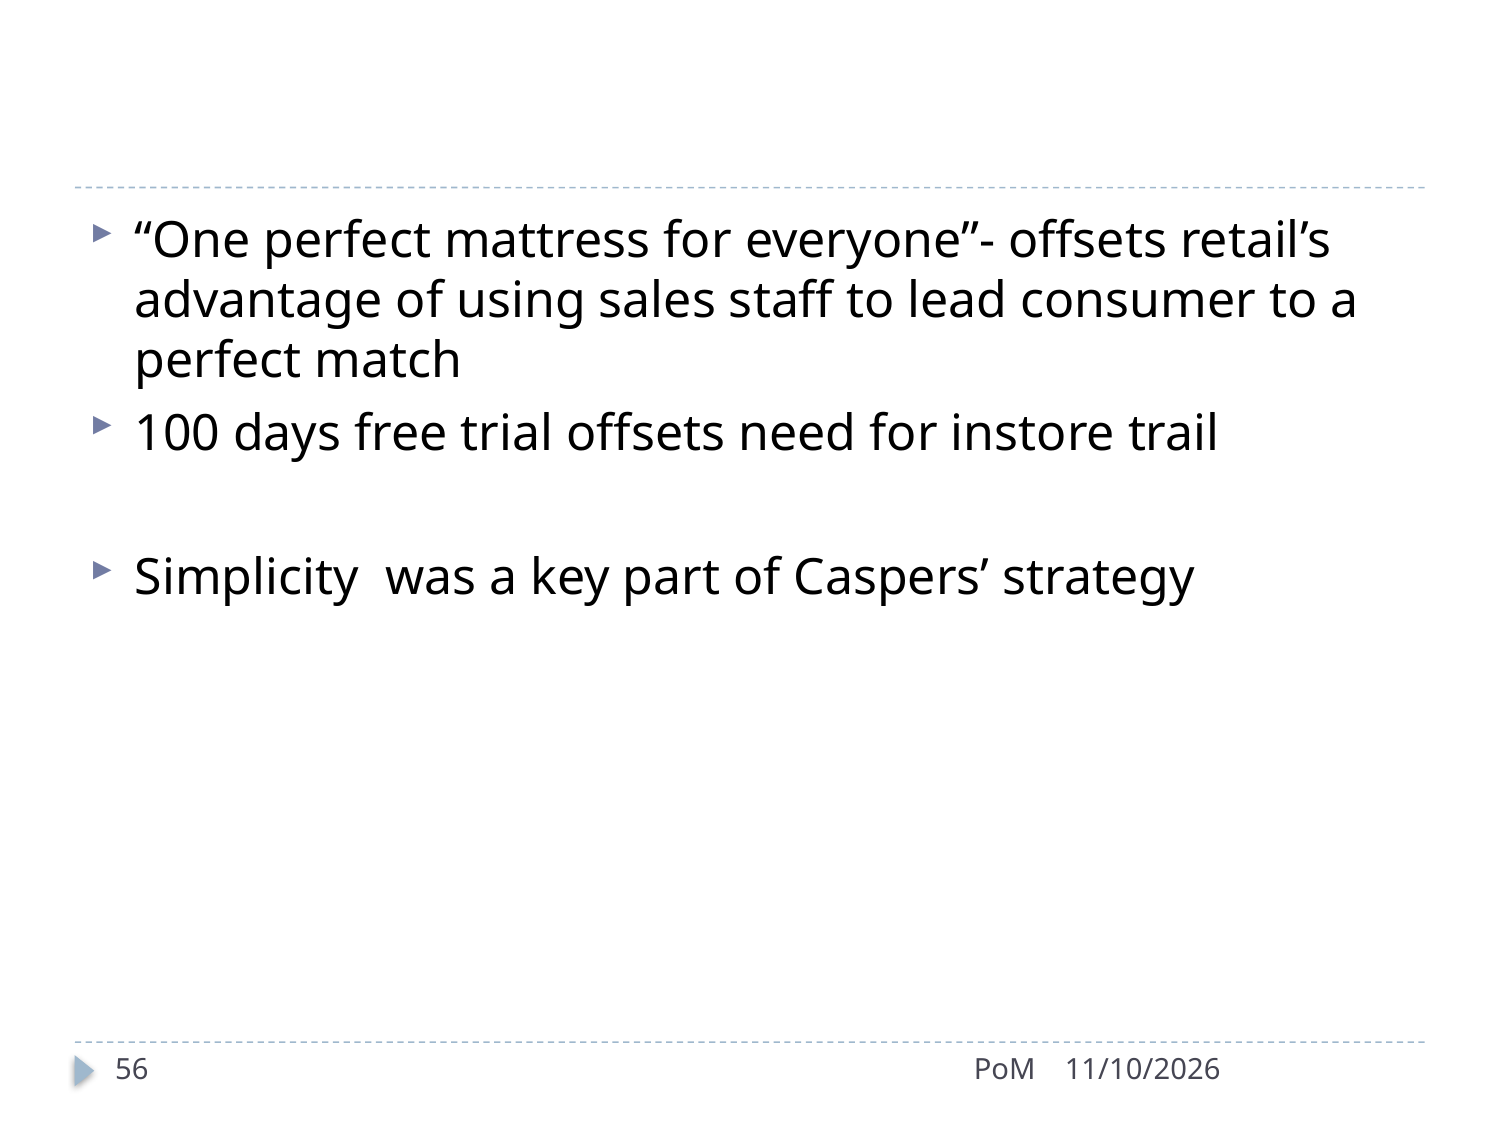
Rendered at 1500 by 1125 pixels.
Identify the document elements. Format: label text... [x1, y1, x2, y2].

list “One perfect mattress for everyone”- offsets retail’s advantage of using sales staff to lead consumer to a perfect match 100 days free trial offsets need for instore trail Simplicity was a key part of Caspers’ strategy [75, 200, 1425, 1010]
footer PoM [475, 1042, 1051, 1103]
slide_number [1051, 1042, 1426, 1103]
slide_number 56 [100, 1042, 426, 1103]
